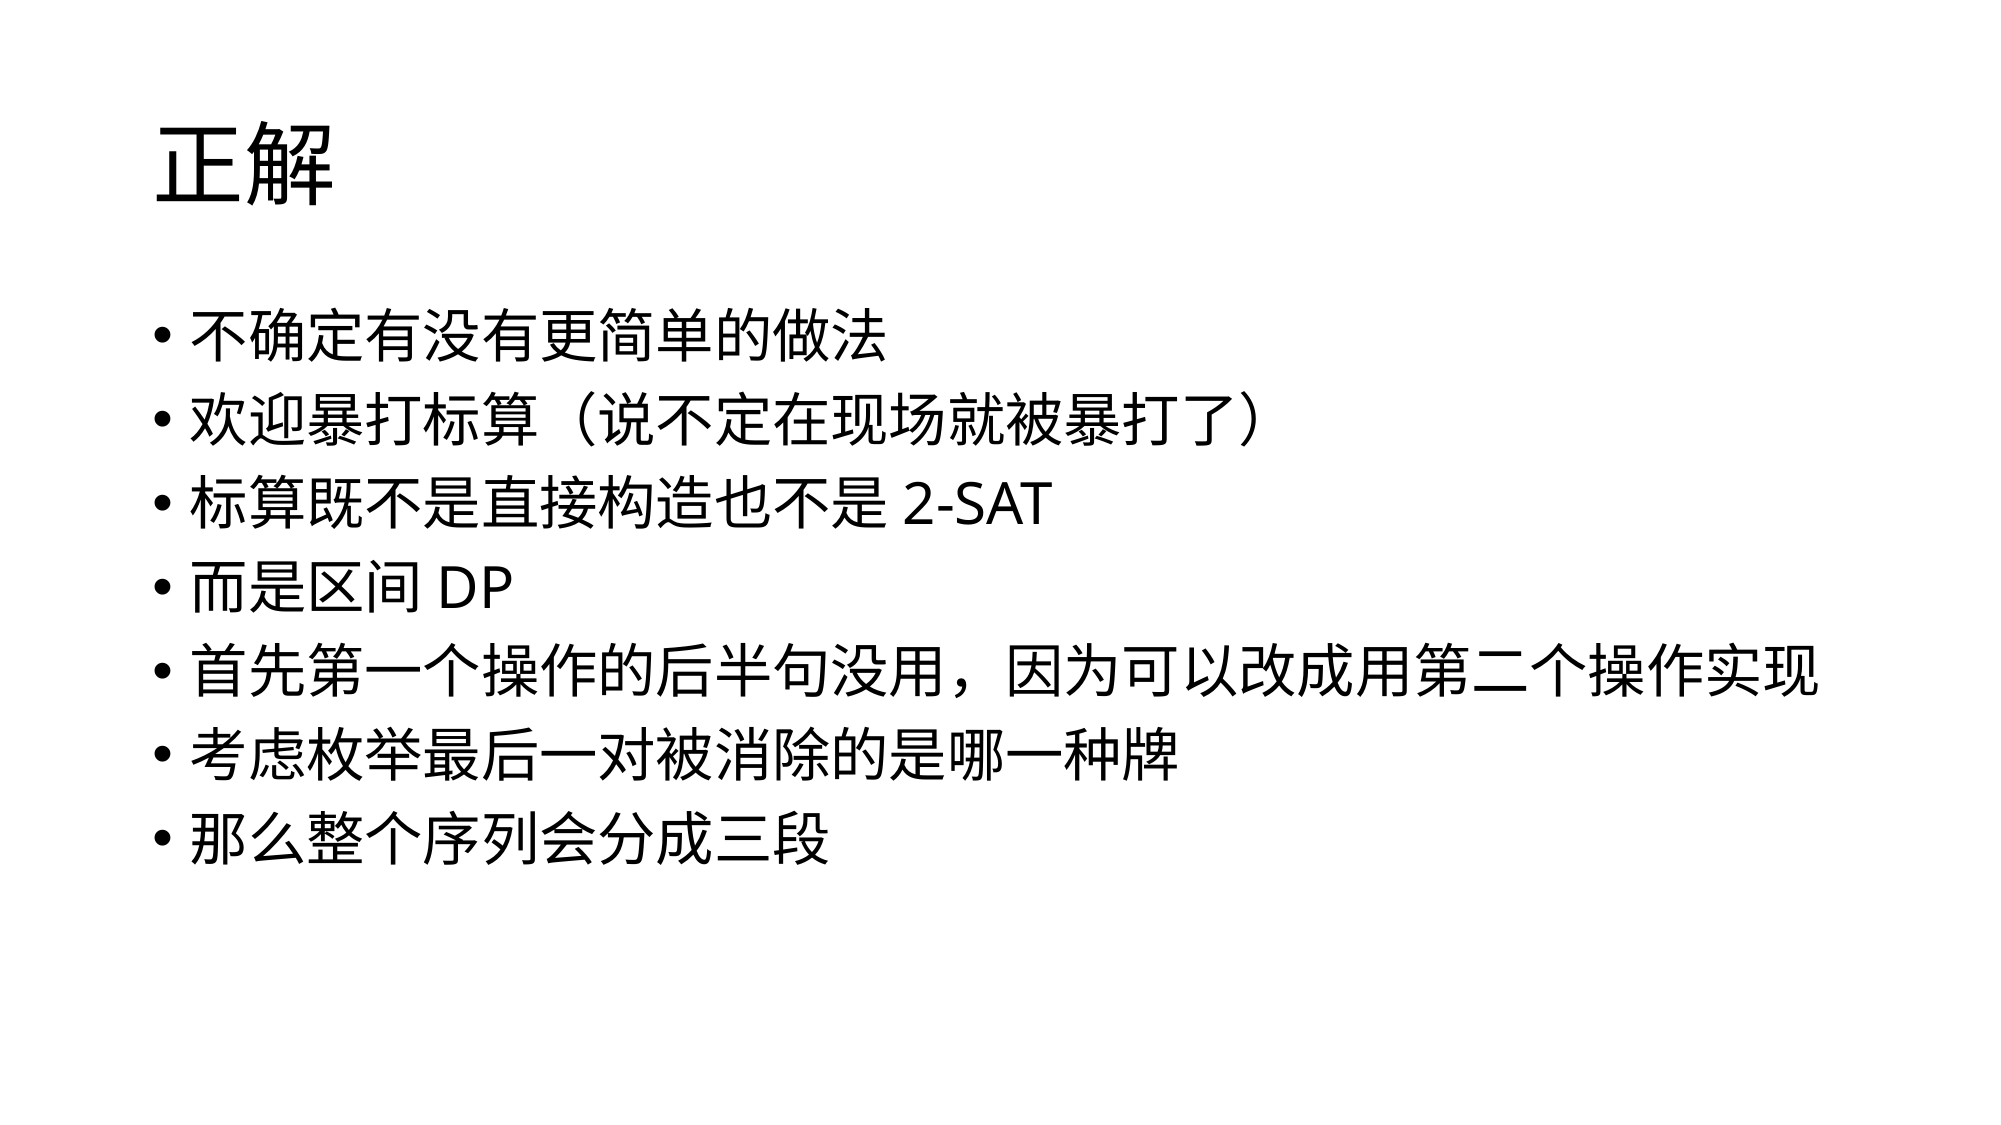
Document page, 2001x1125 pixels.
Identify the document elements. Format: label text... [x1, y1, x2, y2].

list 不确定有没有更简单的做法 欢迎暴打标算（说不定在现场就被暴打了） 标算既不是直接构造也不是2-SAT 而是区间DP 首先第一个操作的后半句没用，因为可以改成用第二个操作实现 考虑枚举最后一对被消除的是哪一种牌 那么整个序列会分成三段 [137, 299, 1863, 1014]
title 正解 [137, 59, 1863, 278]
